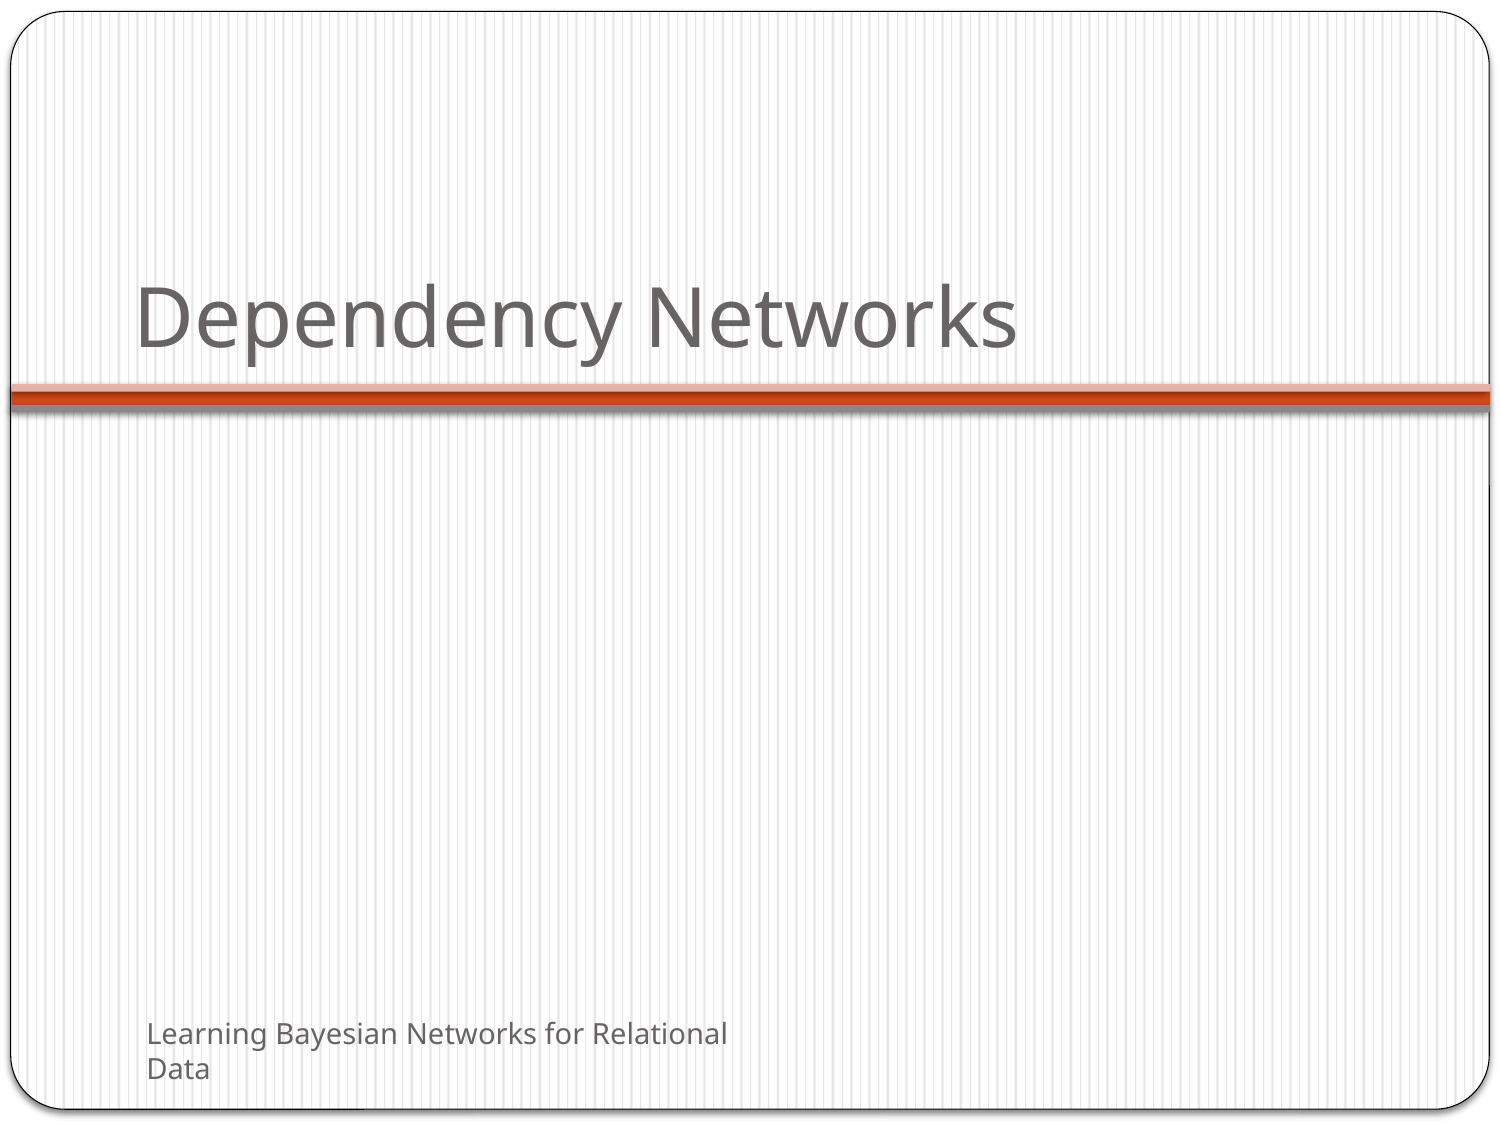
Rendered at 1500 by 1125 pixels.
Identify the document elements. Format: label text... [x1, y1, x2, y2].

footer Learning Bayesian Networks for Relational Data [131, 1012, 788, 1088]
title Dependency Networks [118, 156, 1394, 380]
